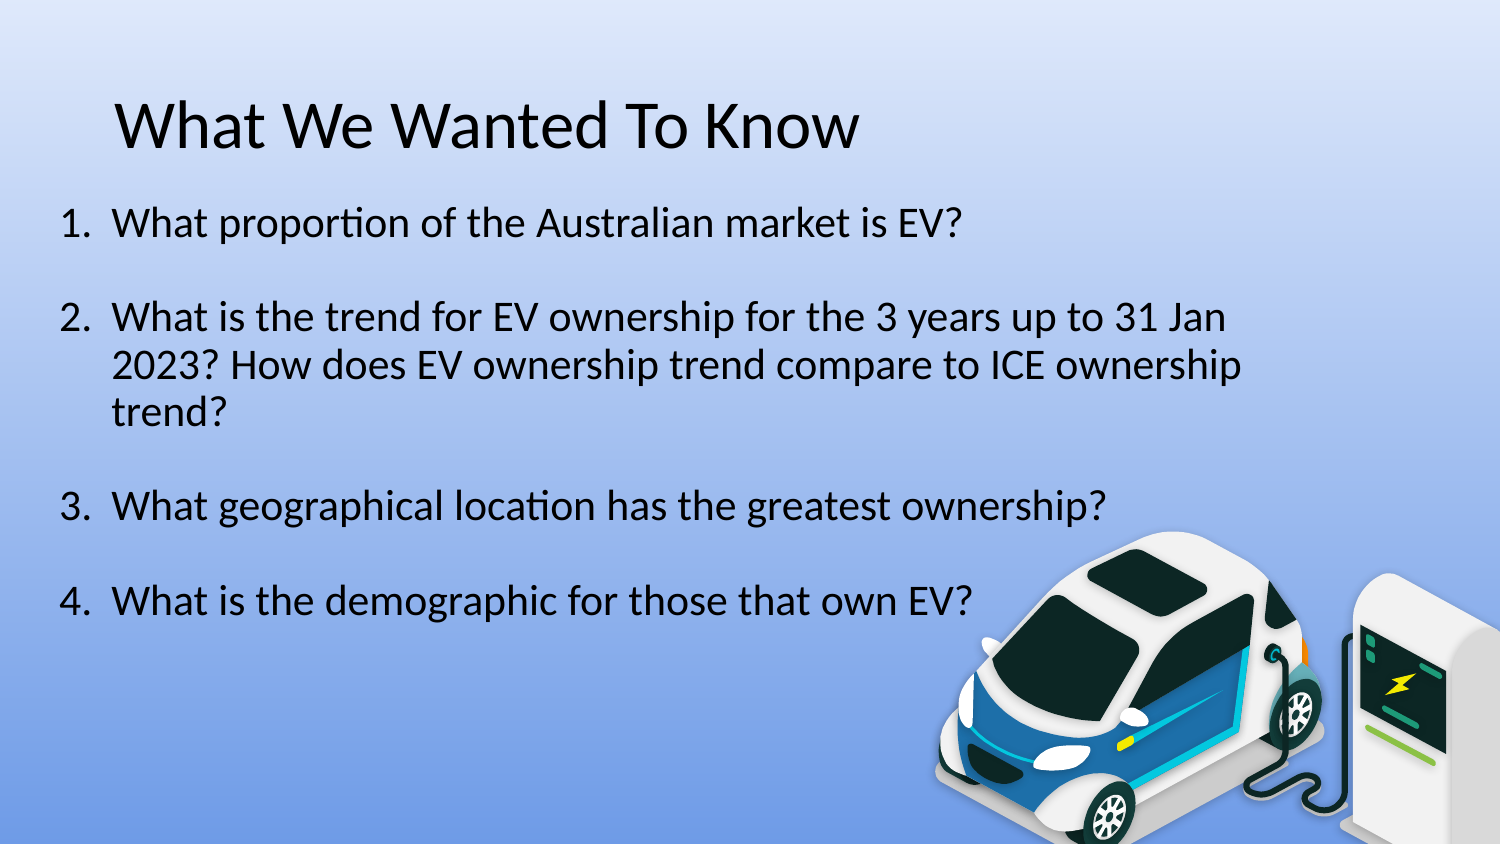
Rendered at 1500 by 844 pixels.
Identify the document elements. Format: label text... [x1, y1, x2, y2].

list What proportion of the Australian market is EV? What is the trend for EV ownership for the 3 years up to 31 Jan 2023? How does EV ownership trend compare to ICE ownership trend? What geographical location has the greatest ownership? What is the demographic for those that own EV? [24, 193, 1319, 730]
title What We Wanted To Know [103, 44, 1397, 208]
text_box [934, 531, 1500, 844]
